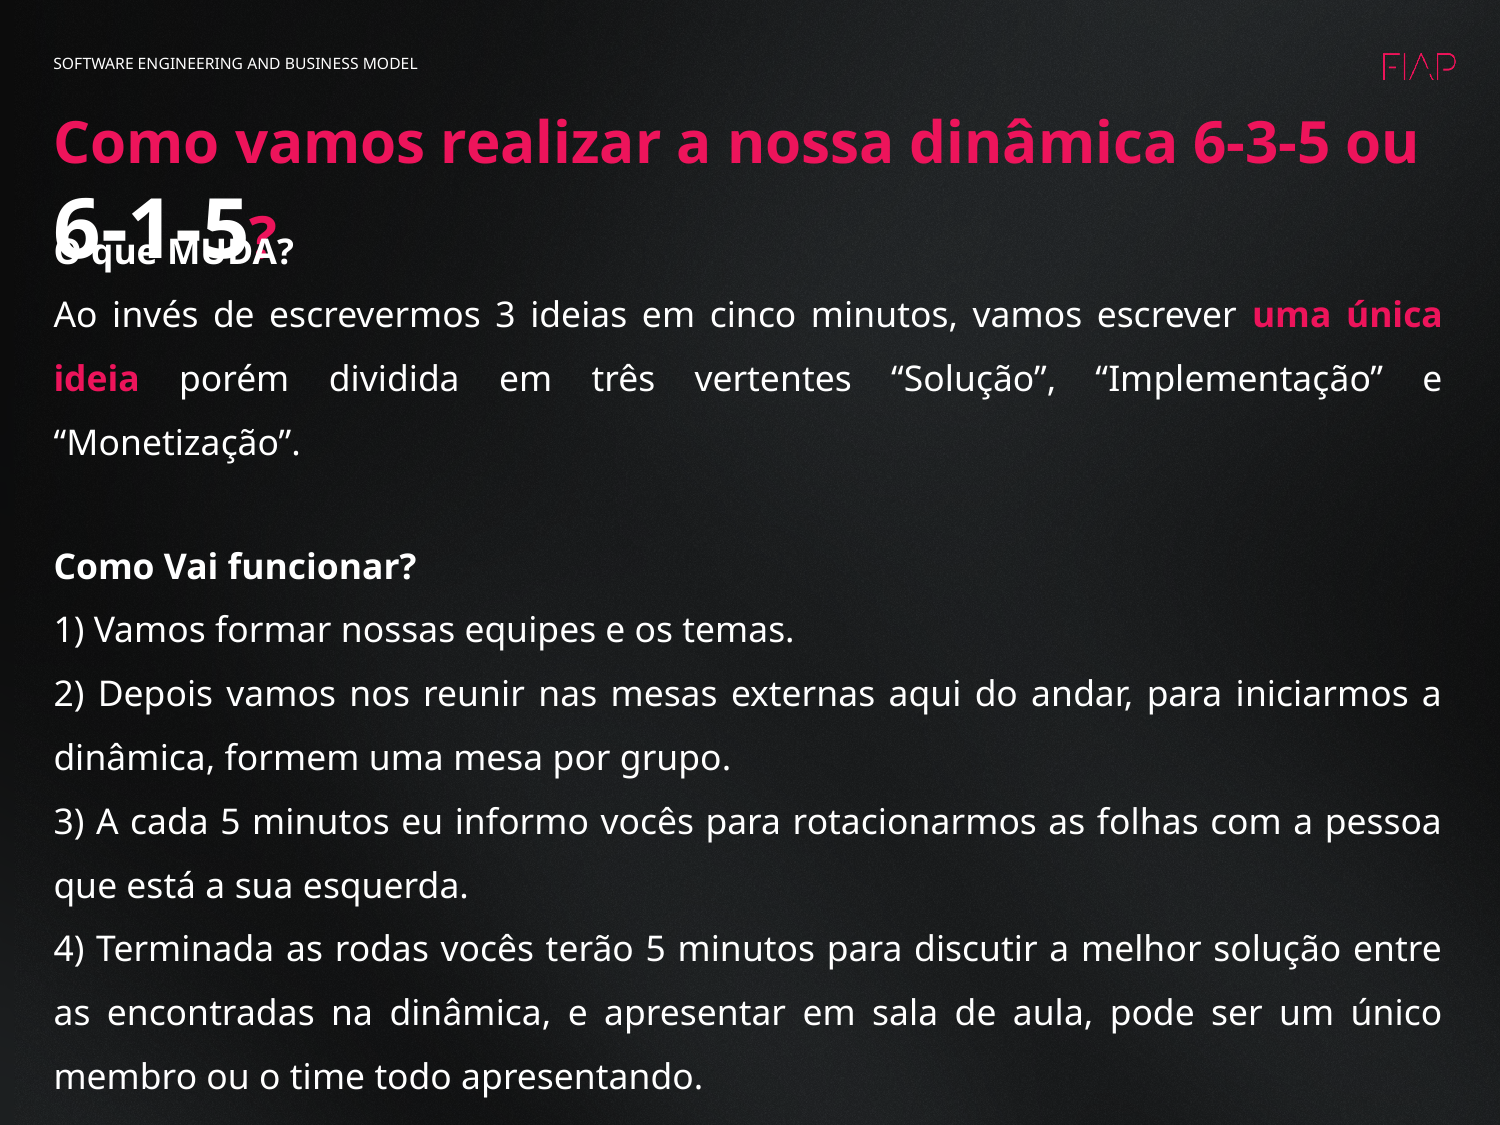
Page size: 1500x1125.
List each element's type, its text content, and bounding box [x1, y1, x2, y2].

text_box SOFTWARE ENGINEERING AND BUSINESS MODEL [38, 47, 1320, 81]
picture [0, 0, 1500, 1125]
text_box O que MUDA? Ao invés de escrevermos 3 ideias em cinco minutos, vamos escrever uma única ideia porém dividida em três vertentes “Solução”, “Implementação” e “Monetização”. Como Vai funcionar? 1) Vamos formar nossas equipes e os temas. 2) Depois vamos nos reunir nas mesas externas aqui do andar, para iniciarmos a dinâmica, formem uma mesa por grupo. 3) A cada 5 minutos eu informo vocês para rotacionarmos as folhas com a pessoa que está a sua esquerda. 4) Terminada as rodas vocês terão 5 minutos para discutir a melhor solução entre as encontradas na dinâmica, e apresentar em sala de aula, pode ser um único membro ou o time todo apresentando. [38, 200, 1458, 1104]
text_box Como vamos realizar a nossa dinâmica 6-3-5 ou 6-1-5? [38, 97, 1458, 200]
